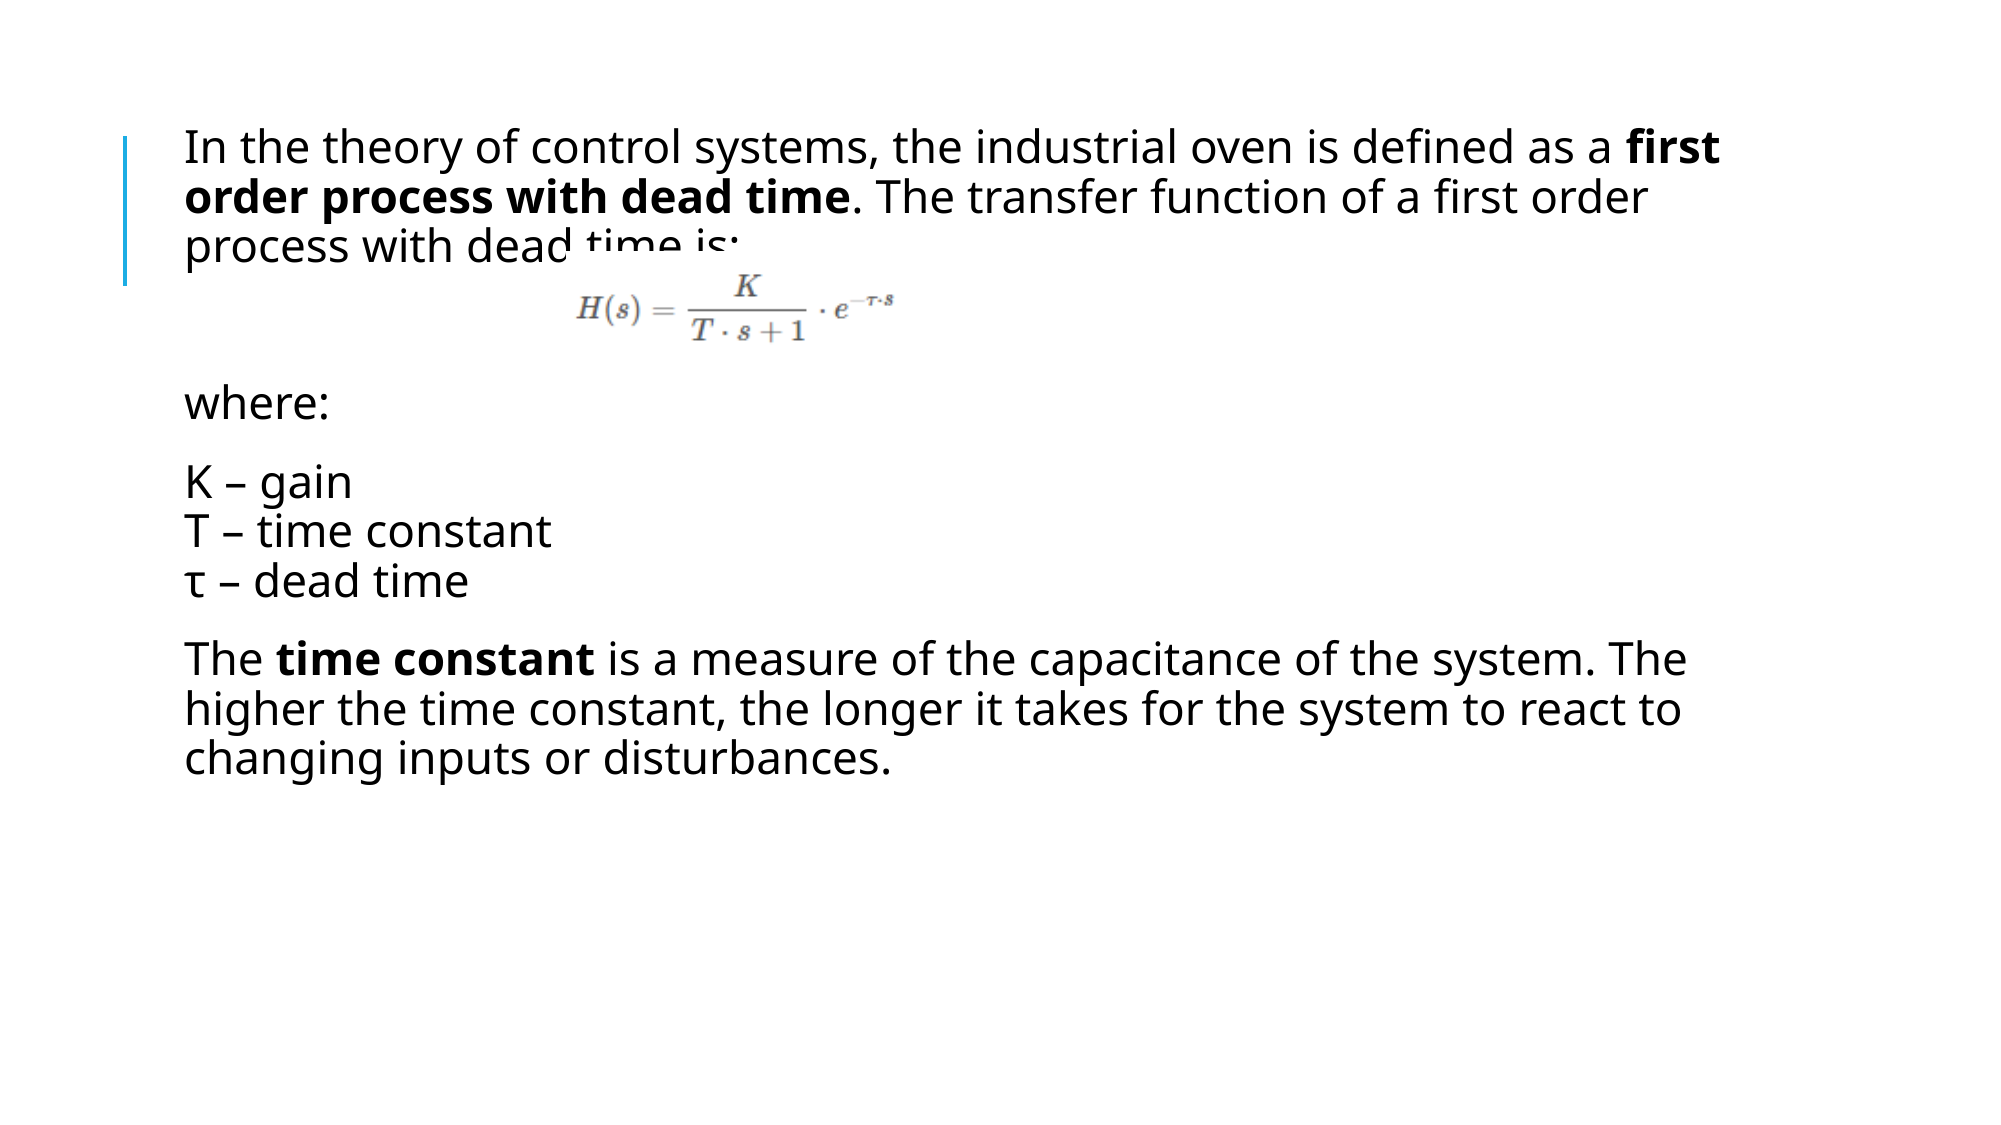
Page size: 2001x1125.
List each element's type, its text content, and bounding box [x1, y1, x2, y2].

list In the theory of control systems, the industrial oven is defined as a first order process with dead time. The transfer function of a first order process with dead time is: where: K – gain T – time constant τ – dead time The time constant is a measure of the capacitance of the system. The higher the time constant, the longer it takes for the system to react to changing inputs or disturbances. [161, 116, 1757, 777]
picture [566, 251, 952, 394]
